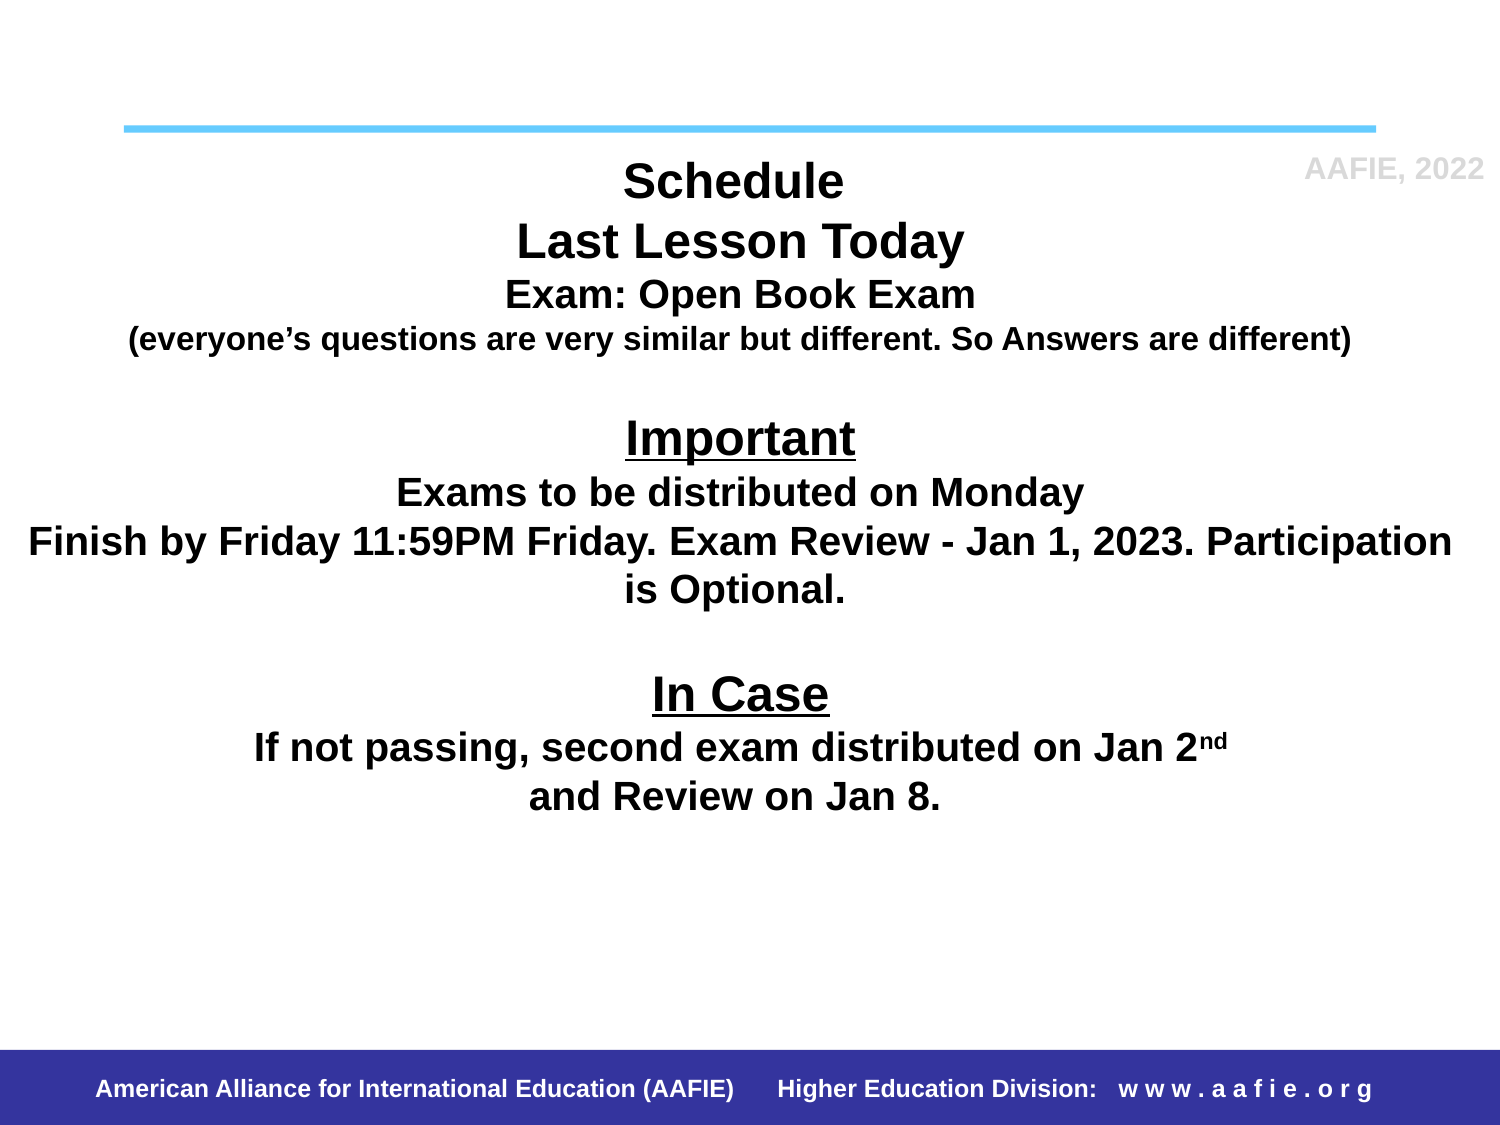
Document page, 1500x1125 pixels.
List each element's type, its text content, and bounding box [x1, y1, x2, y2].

title Schedule Last Lesson Today Exam: Open Book Exam (everyone’s questions are very similar but different. So Answers are different) Important Exams to be distributed on Monday Finish by Friday 11:59PM Friday. Exam Review - Jan 1, 2023. Participation is Optional. In Case If not passing, second exam distributed on Jan 2nd and Review on Jan 8. [0, 140, 1482, 1028]
text_box AAFIE, 2022 [1175, 140, 1500, 193]
